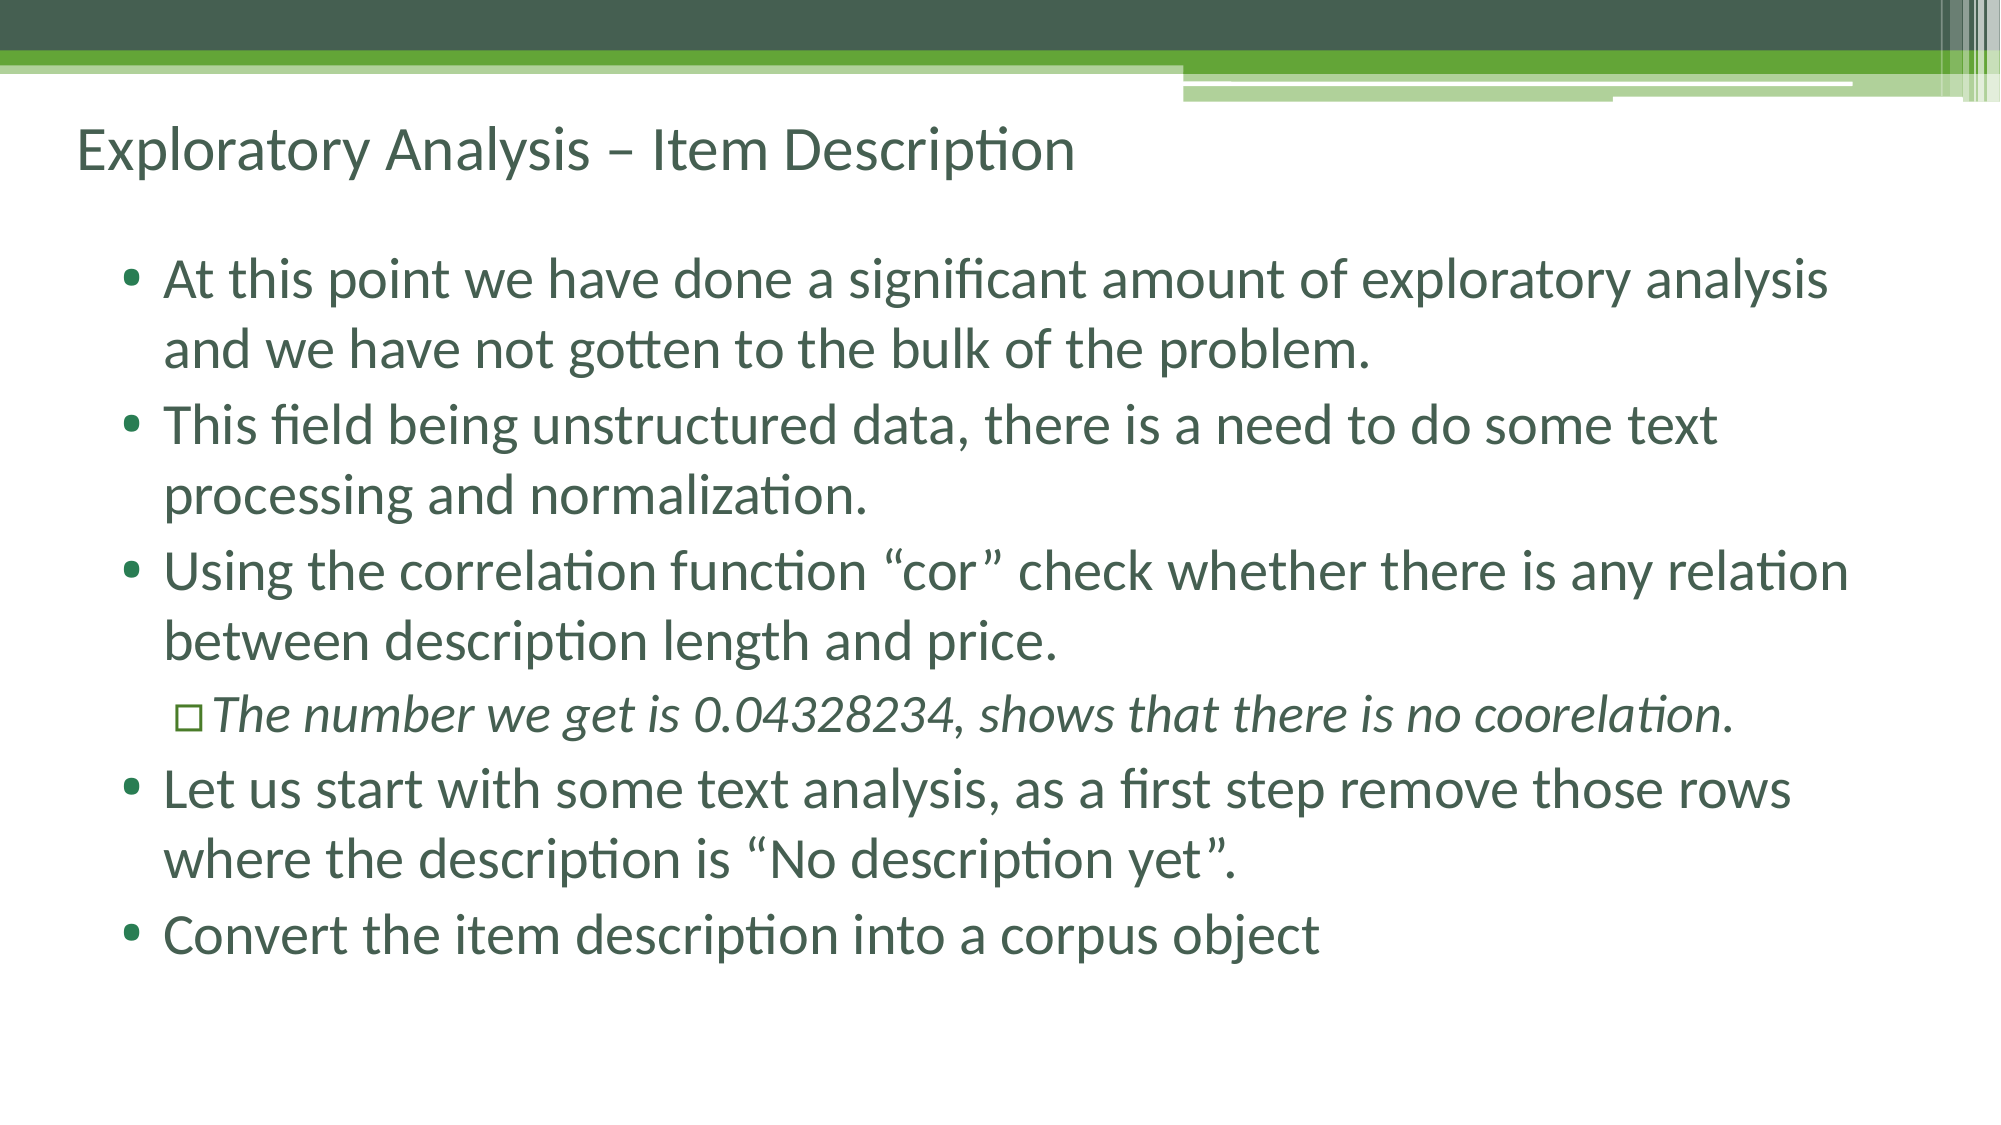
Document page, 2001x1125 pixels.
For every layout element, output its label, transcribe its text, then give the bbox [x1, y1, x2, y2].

list At this point we have done a significant amount of exploratory analysis and we have not gotten to the bulk of the problem. This field being unstructured data, there is a need to do some text processing and normalization. Using the correlation function “cor” check whether there is any relation between description length and price. The number we get is 0.04328234, shows that there is no coorelation. Let us start with some text analysis, as a first step remove those rows where the description is “No description yet”. Convert the item description into a corpus object [88, 233, 1889, 1093]
title Exploratory Analysis – Item Description [62, 99, 1863, 191]
